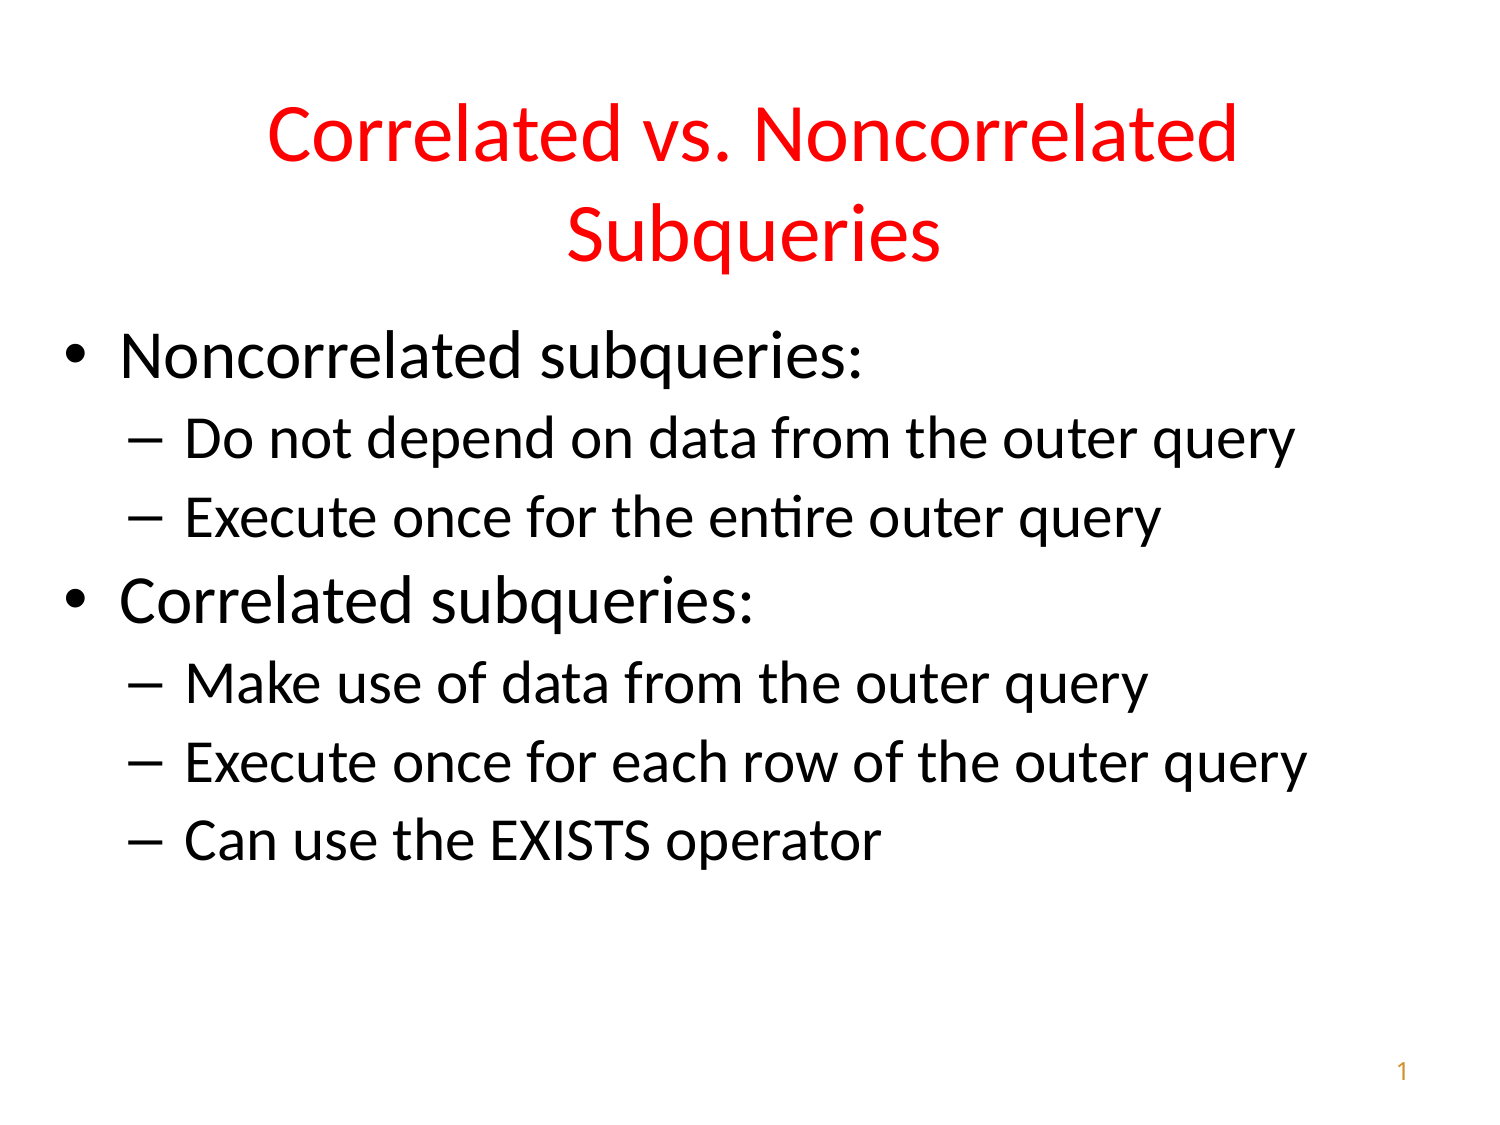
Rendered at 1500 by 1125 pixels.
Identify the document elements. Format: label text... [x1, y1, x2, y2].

title Correlated vs. Noncorrelated Subqueries [79, 70, 1430, 296]
slide_number 1 [1074, 1042, 1425, 1103]
list Noncorrelated subqueries: Do not depend on data from the outer query Execute once for the entire outer query Correlated subqueries: Make use of data from the outer query Execute once for each row of the outer query Can use the EXISTS operator [48, 311, 1485, 887]
